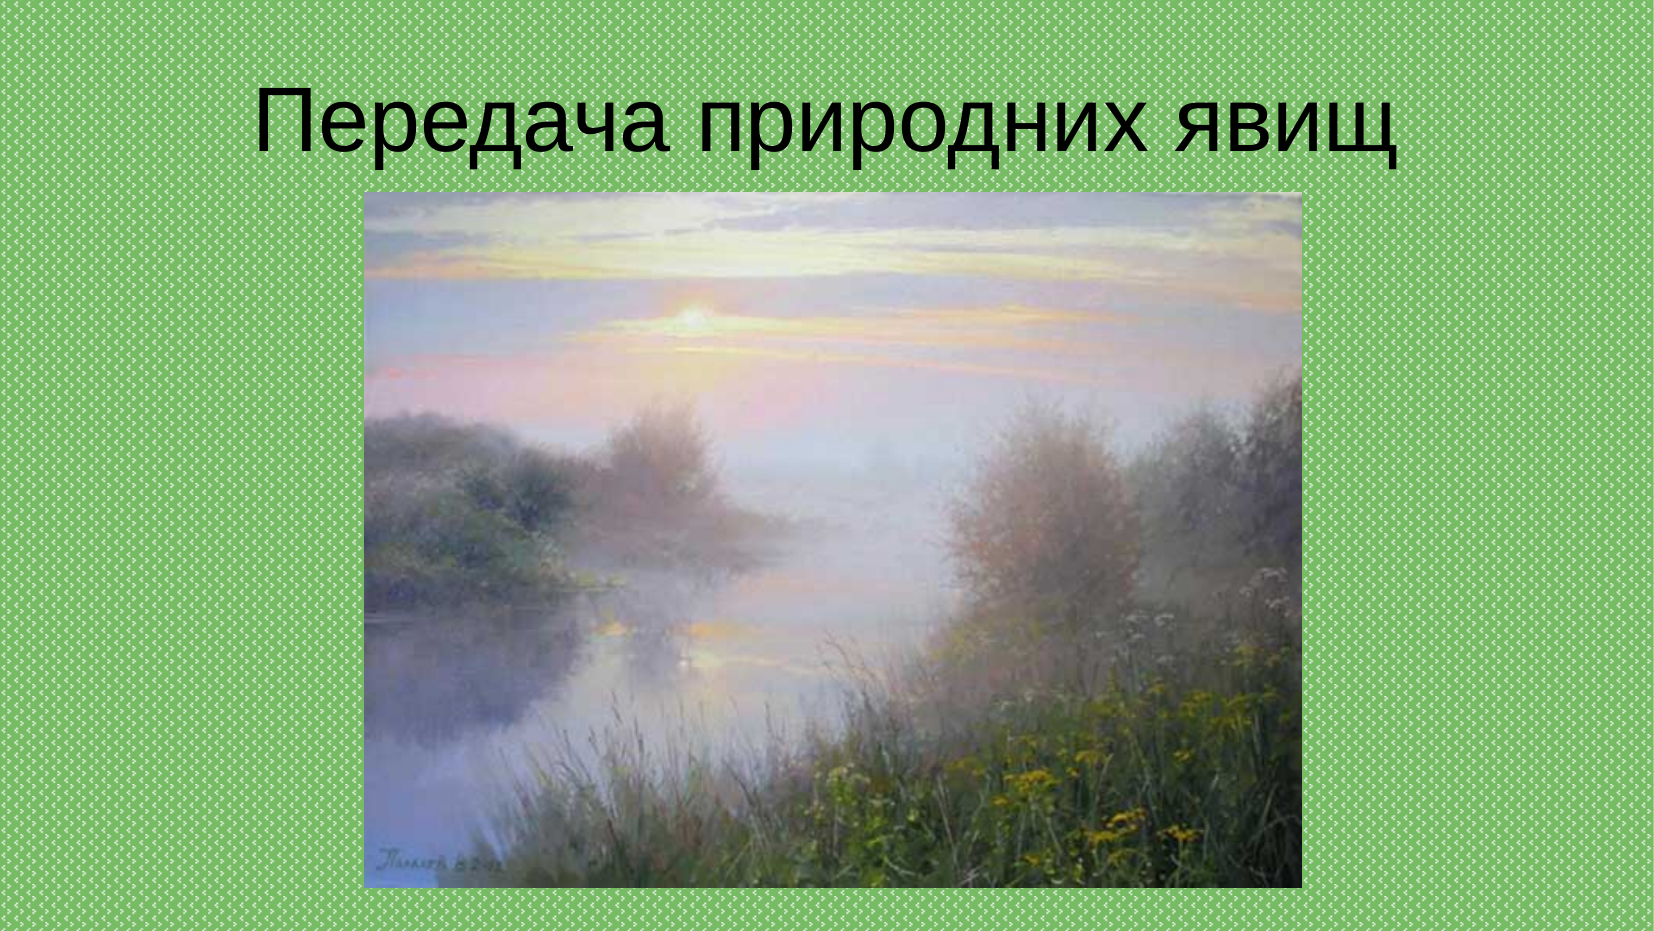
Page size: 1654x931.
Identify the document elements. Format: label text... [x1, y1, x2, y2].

title Передача природних явищ [82, 37, 1571, 193]
picture [0, 0, 1654, 931]
